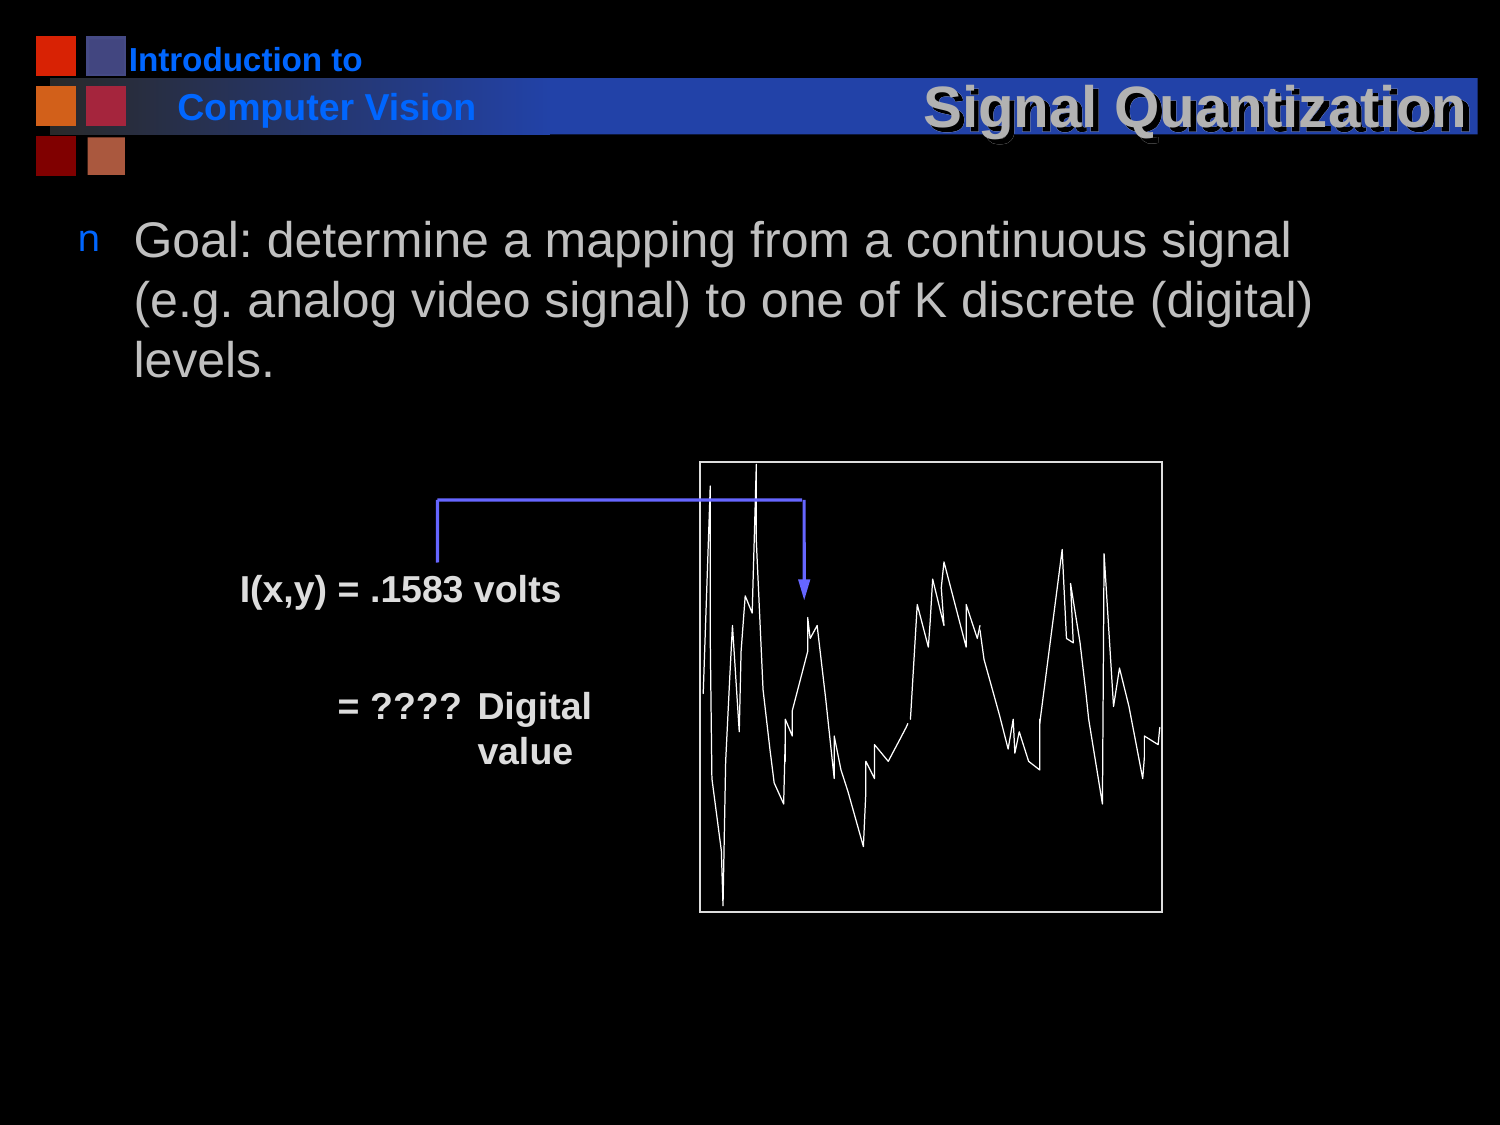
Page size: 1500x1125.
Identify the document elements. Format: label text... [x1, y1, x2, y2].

title Signal Quantization [899, 46, 1492, 148]
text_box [224, 462, 1163, 913]
list Goal: determine a mapping from a continuous signal (e.g. analog video signal) to one of K discrete (digital) levels. [61, 199, 1351, 388]
